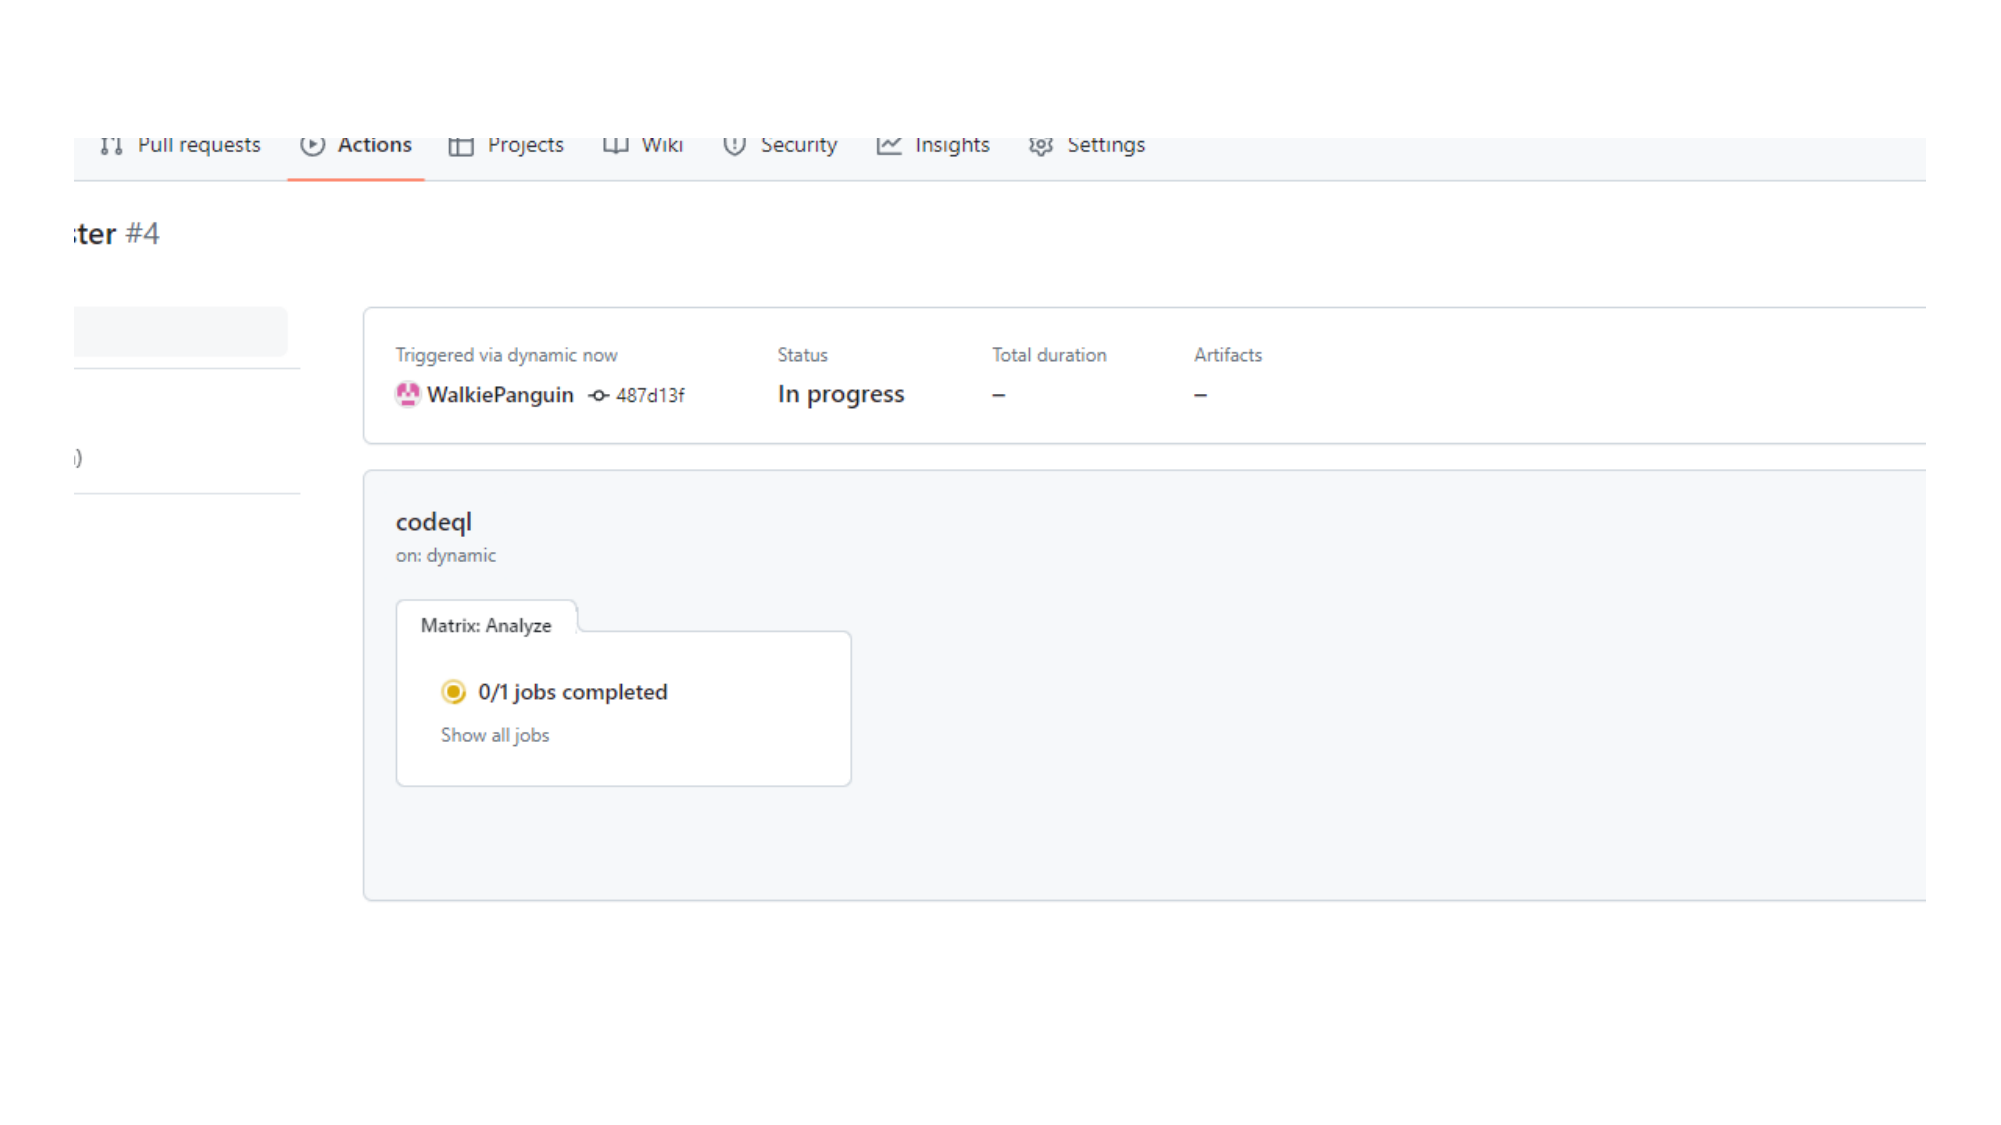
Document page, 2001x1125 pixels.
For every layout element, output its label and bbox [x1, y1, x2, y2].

picture [73, 137, 1927, 1047]
